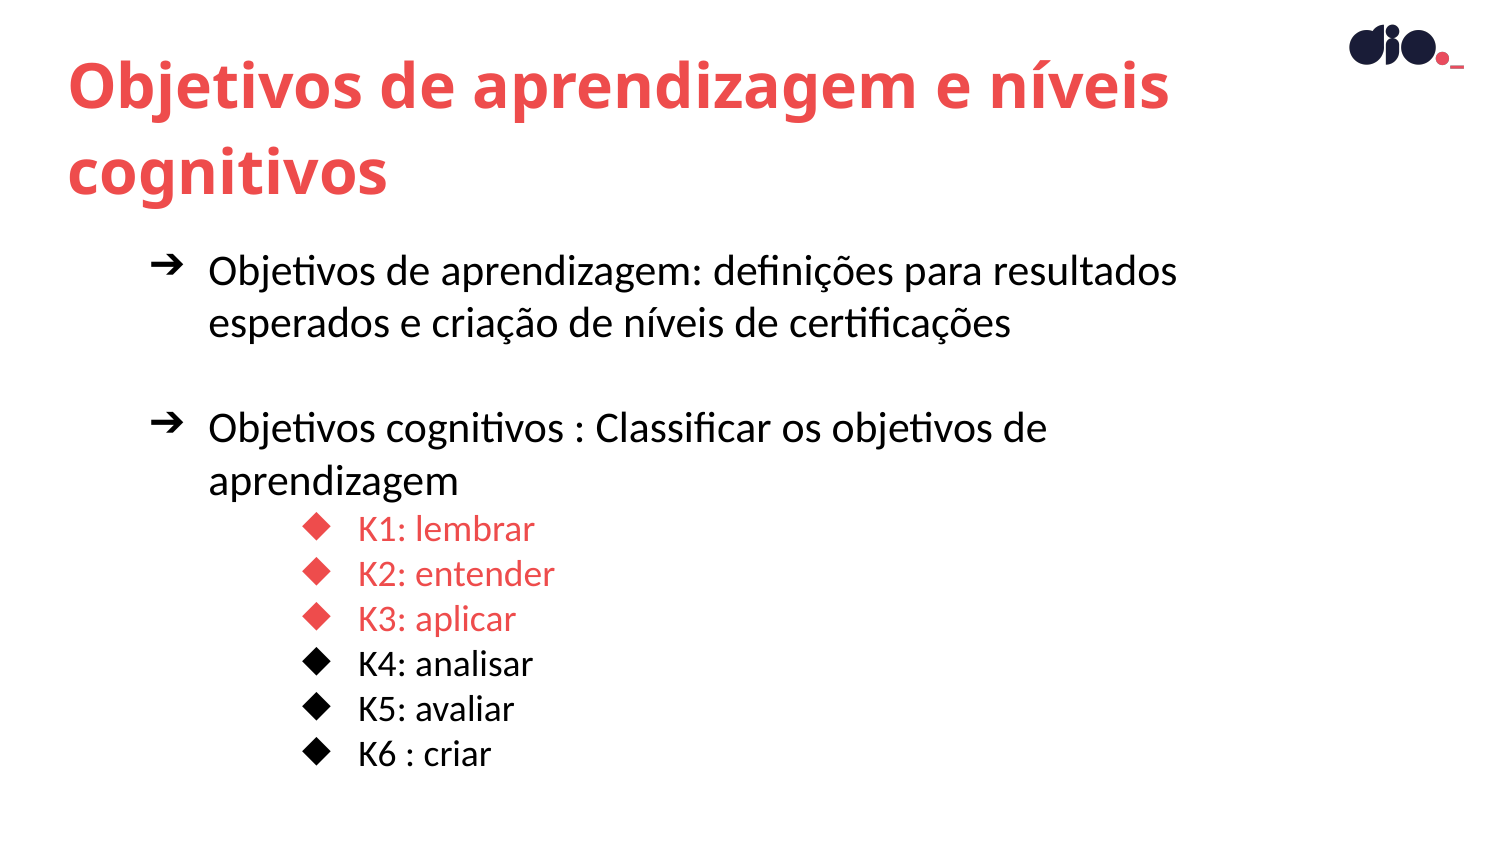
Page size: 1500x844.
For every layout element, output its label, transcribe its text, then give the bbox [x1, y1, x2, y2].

picture [1334, 15, 1474, 78]
text_box Objetivos de aprendizagem: definições para resultados esperados e criação de níveis de certificações Objetivos cognitivos : Classificar os objetivos de aprendizagem K1: lembrar K2: entender K3: aplicar K4: analisar K5: avaliar K6 : criar [118, 226, 1252, 844]
text_box Objetivos de aprendizagem e níveis cognitivos [52, 51, 1268, 190]
